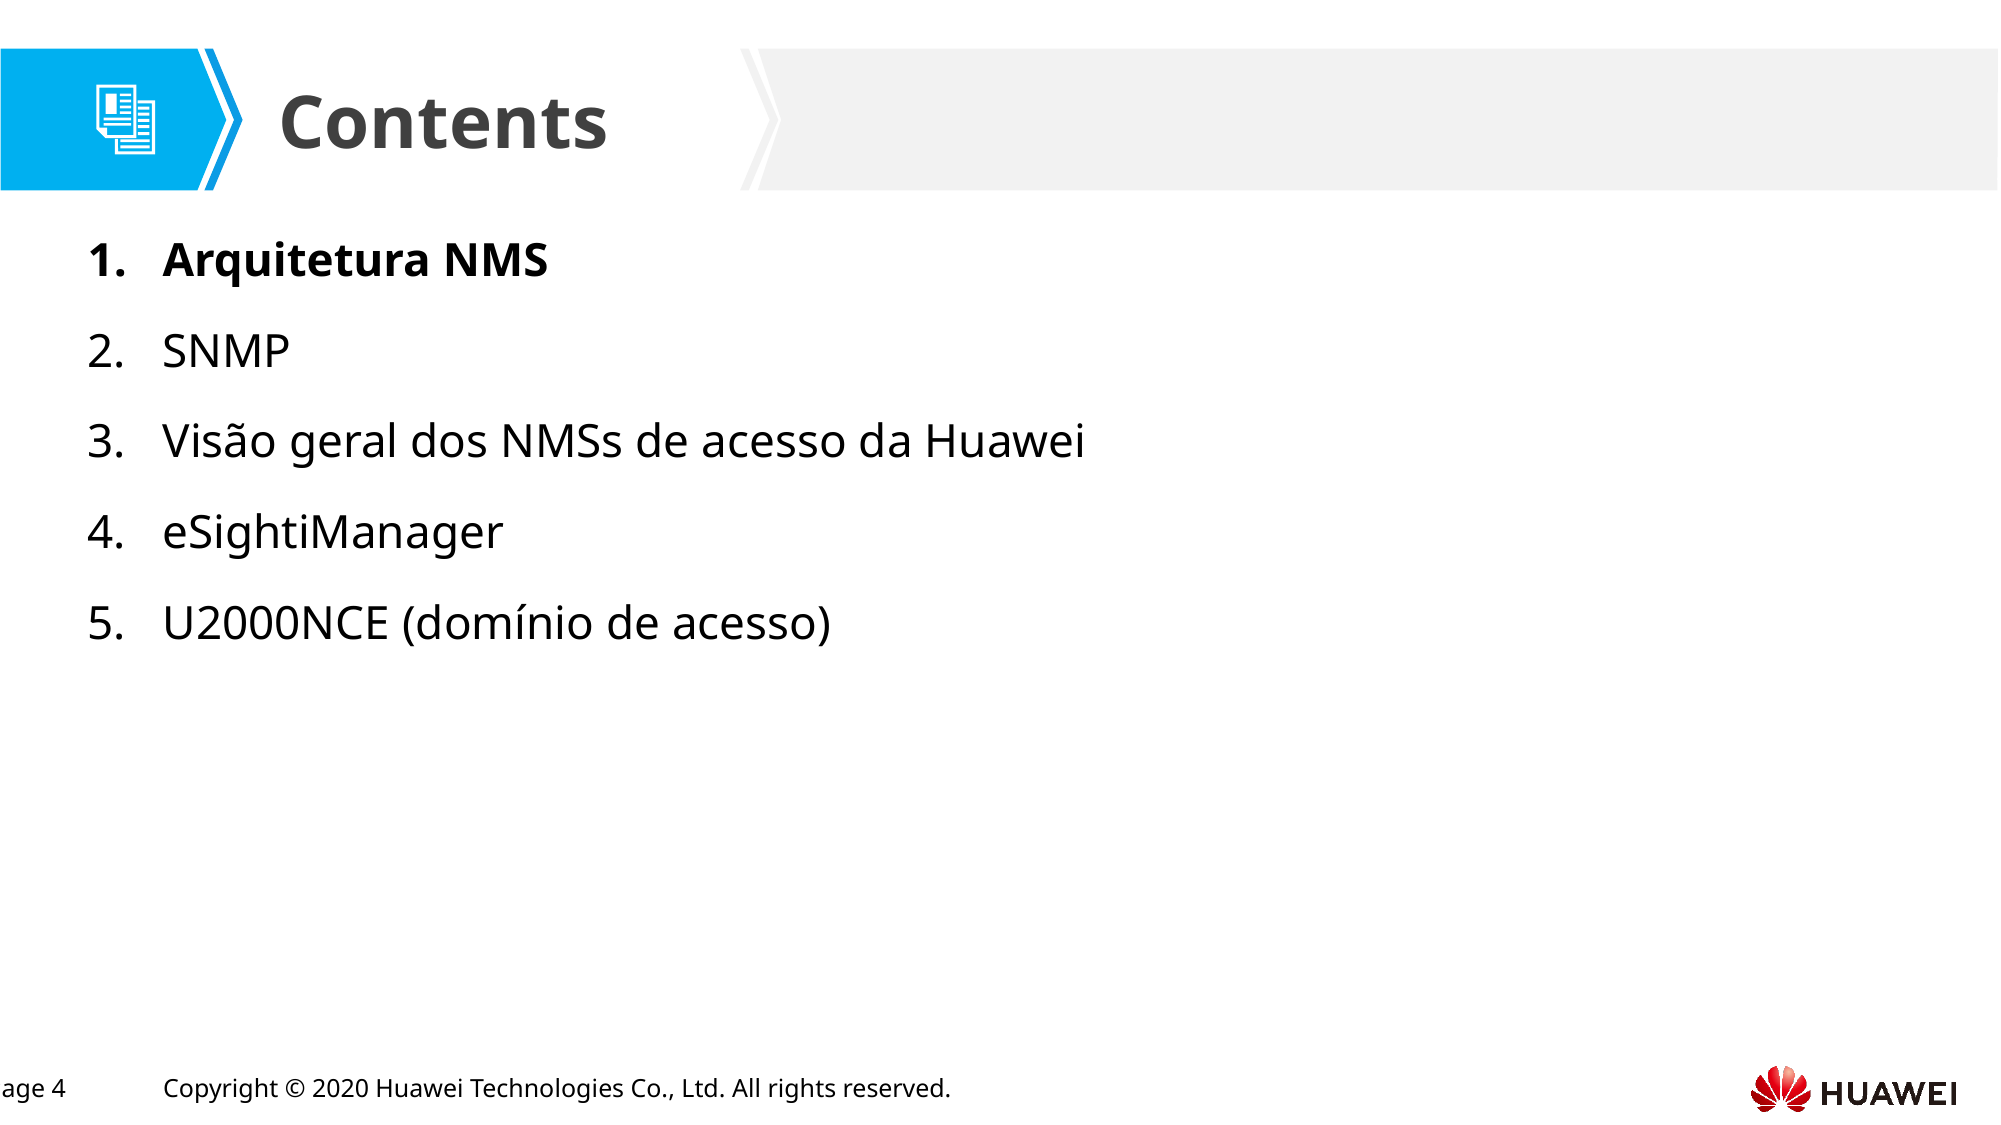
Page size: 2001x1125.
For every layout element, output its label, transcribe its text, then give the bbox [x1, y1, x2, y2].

picture [1751, 1066, 1956, 1112]
list Arquitetura NMS SNMP Visão geral dos NMSs de acesso da Huawei eSightiManager U2000NCE (domínio de acesso) [74, 202, 1930, 971]
